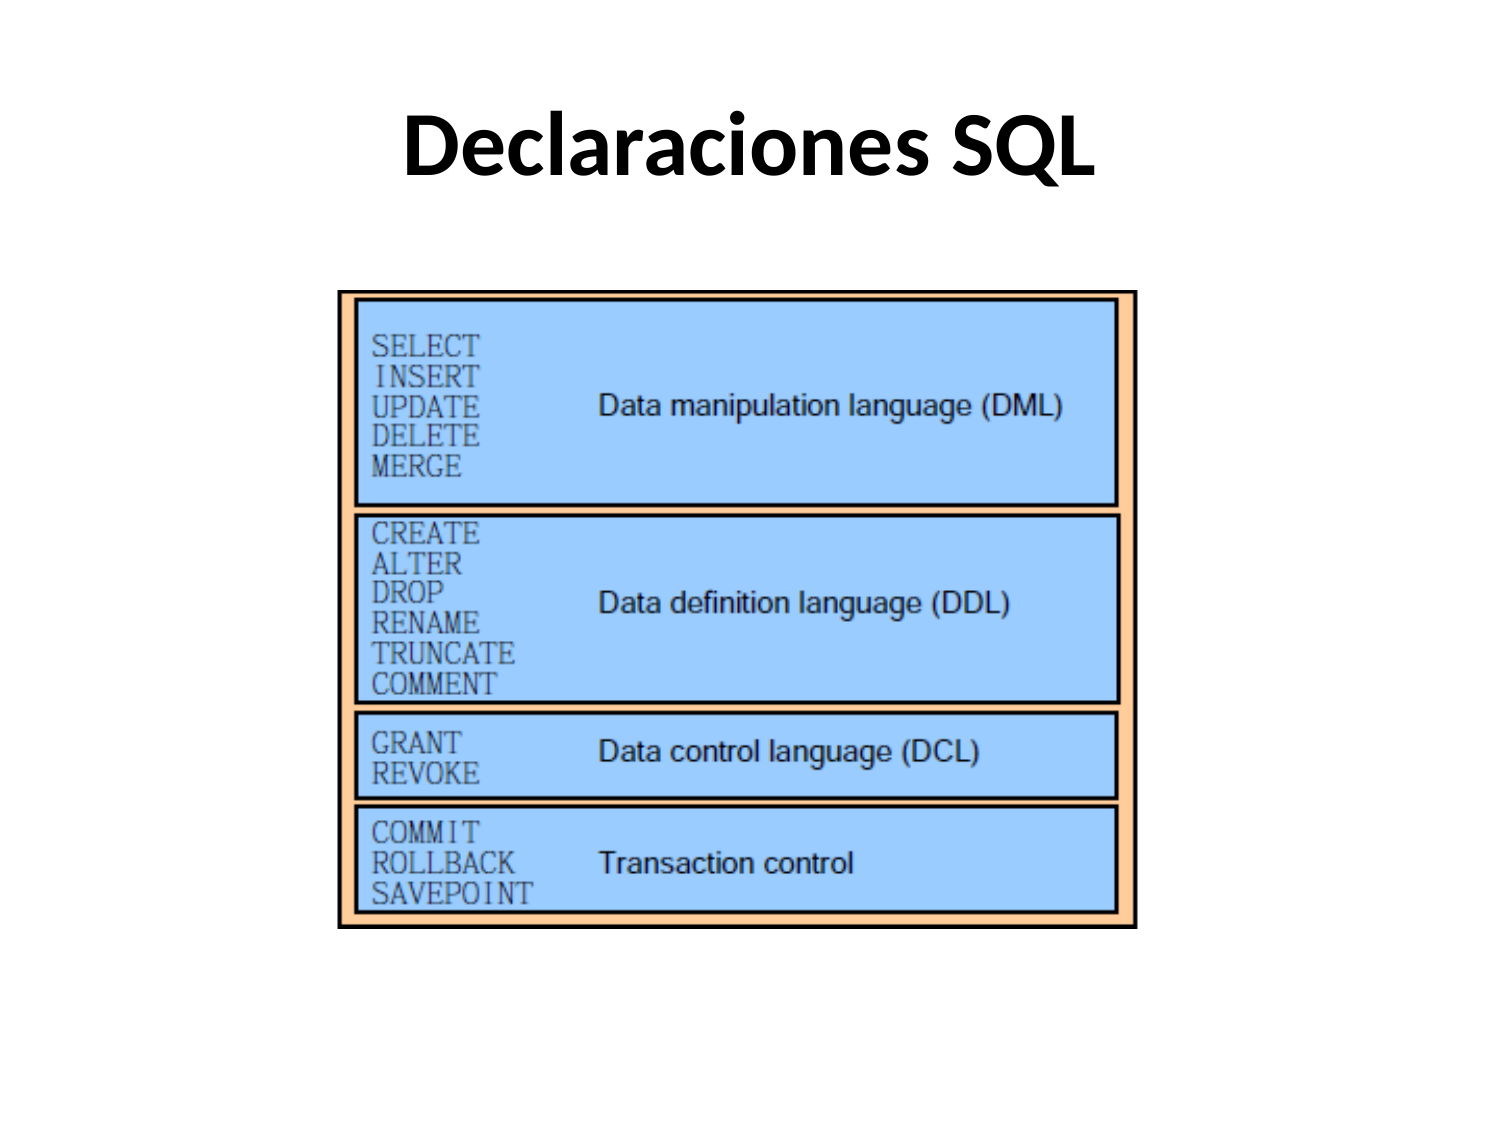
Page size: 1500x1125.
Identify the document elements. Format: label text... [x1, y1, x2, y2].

title Declaraciones SQL [75, 45, 1425, 233]
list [336, 290, 1140, 929]
